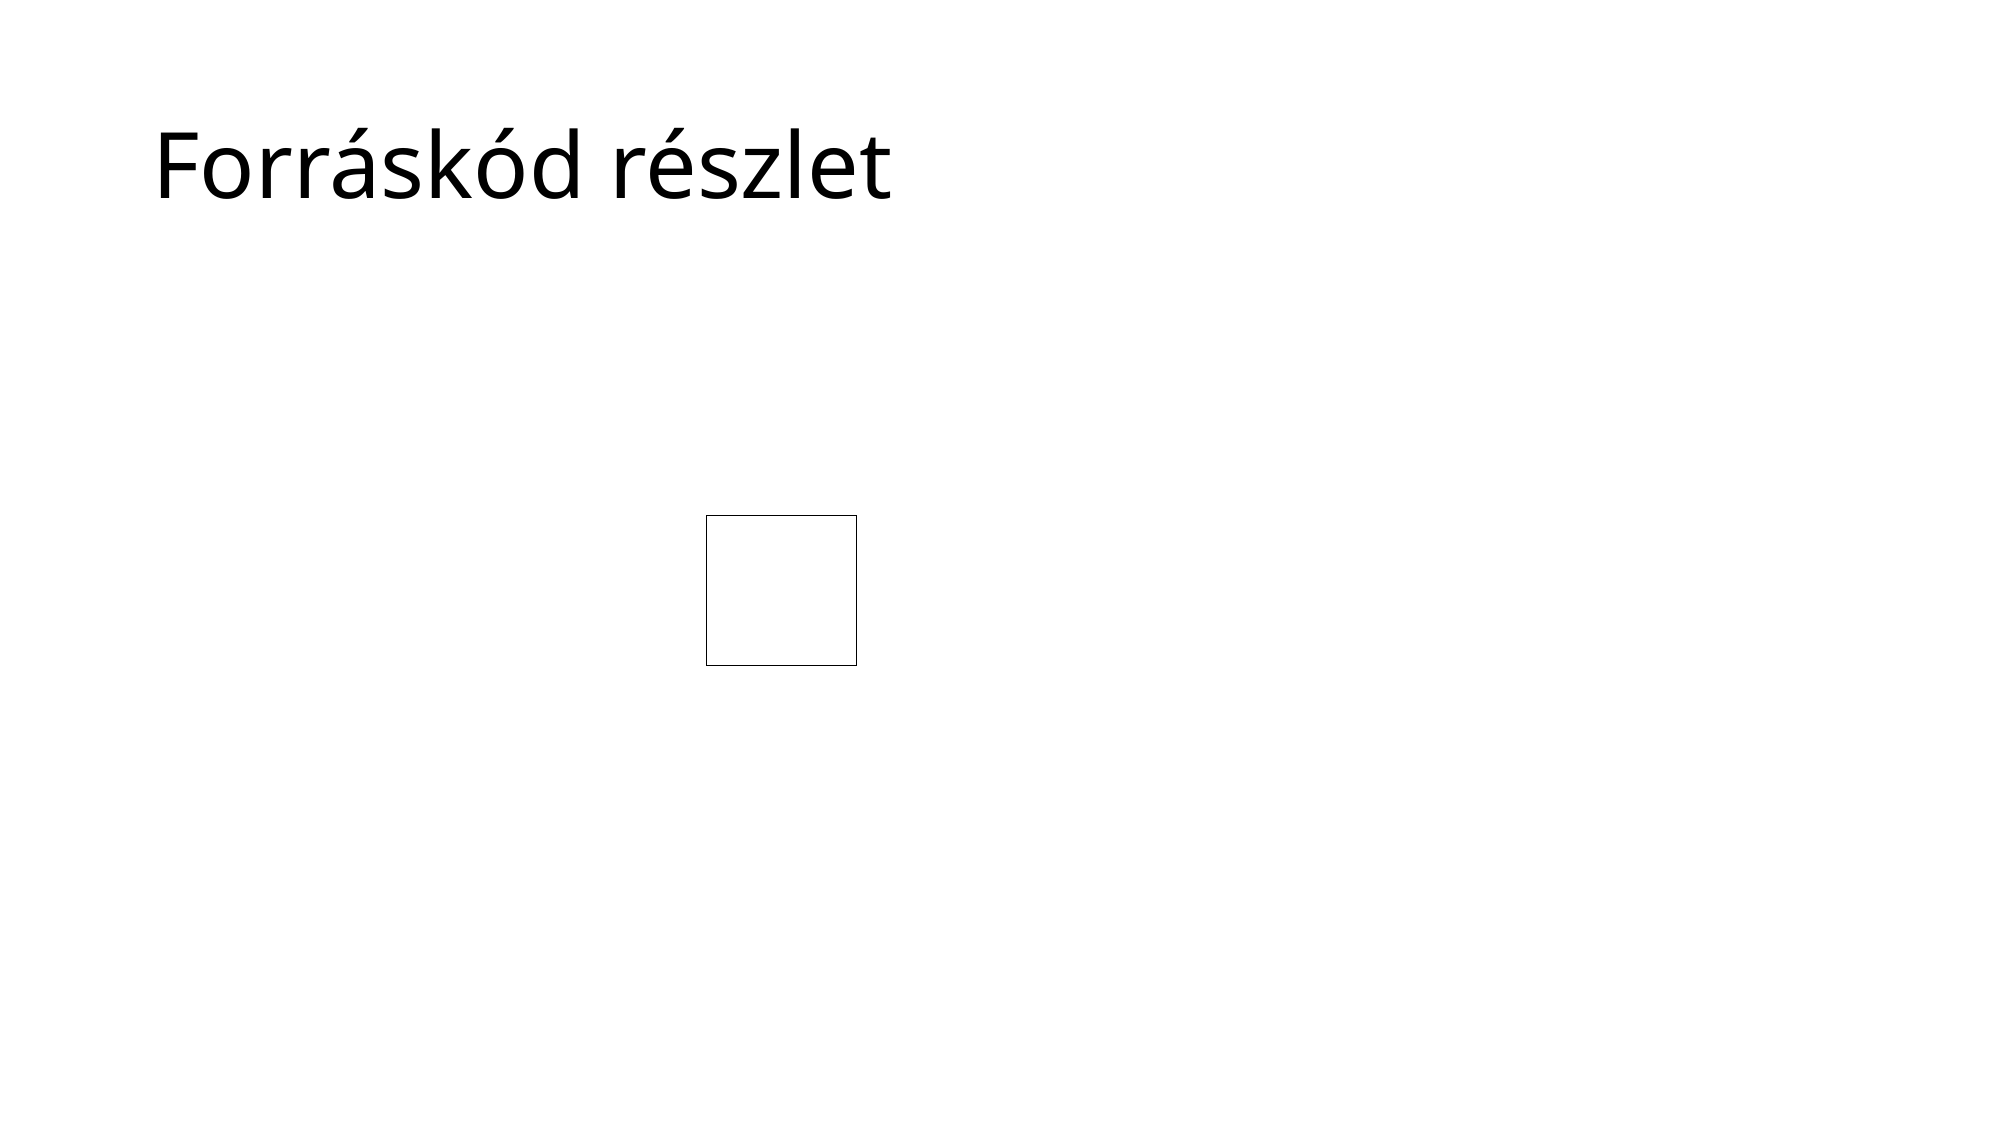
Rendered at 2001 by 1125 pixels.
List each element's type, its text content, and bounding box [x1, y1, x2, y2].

title Forráskód részlet [137, 59, 1863, 278]
